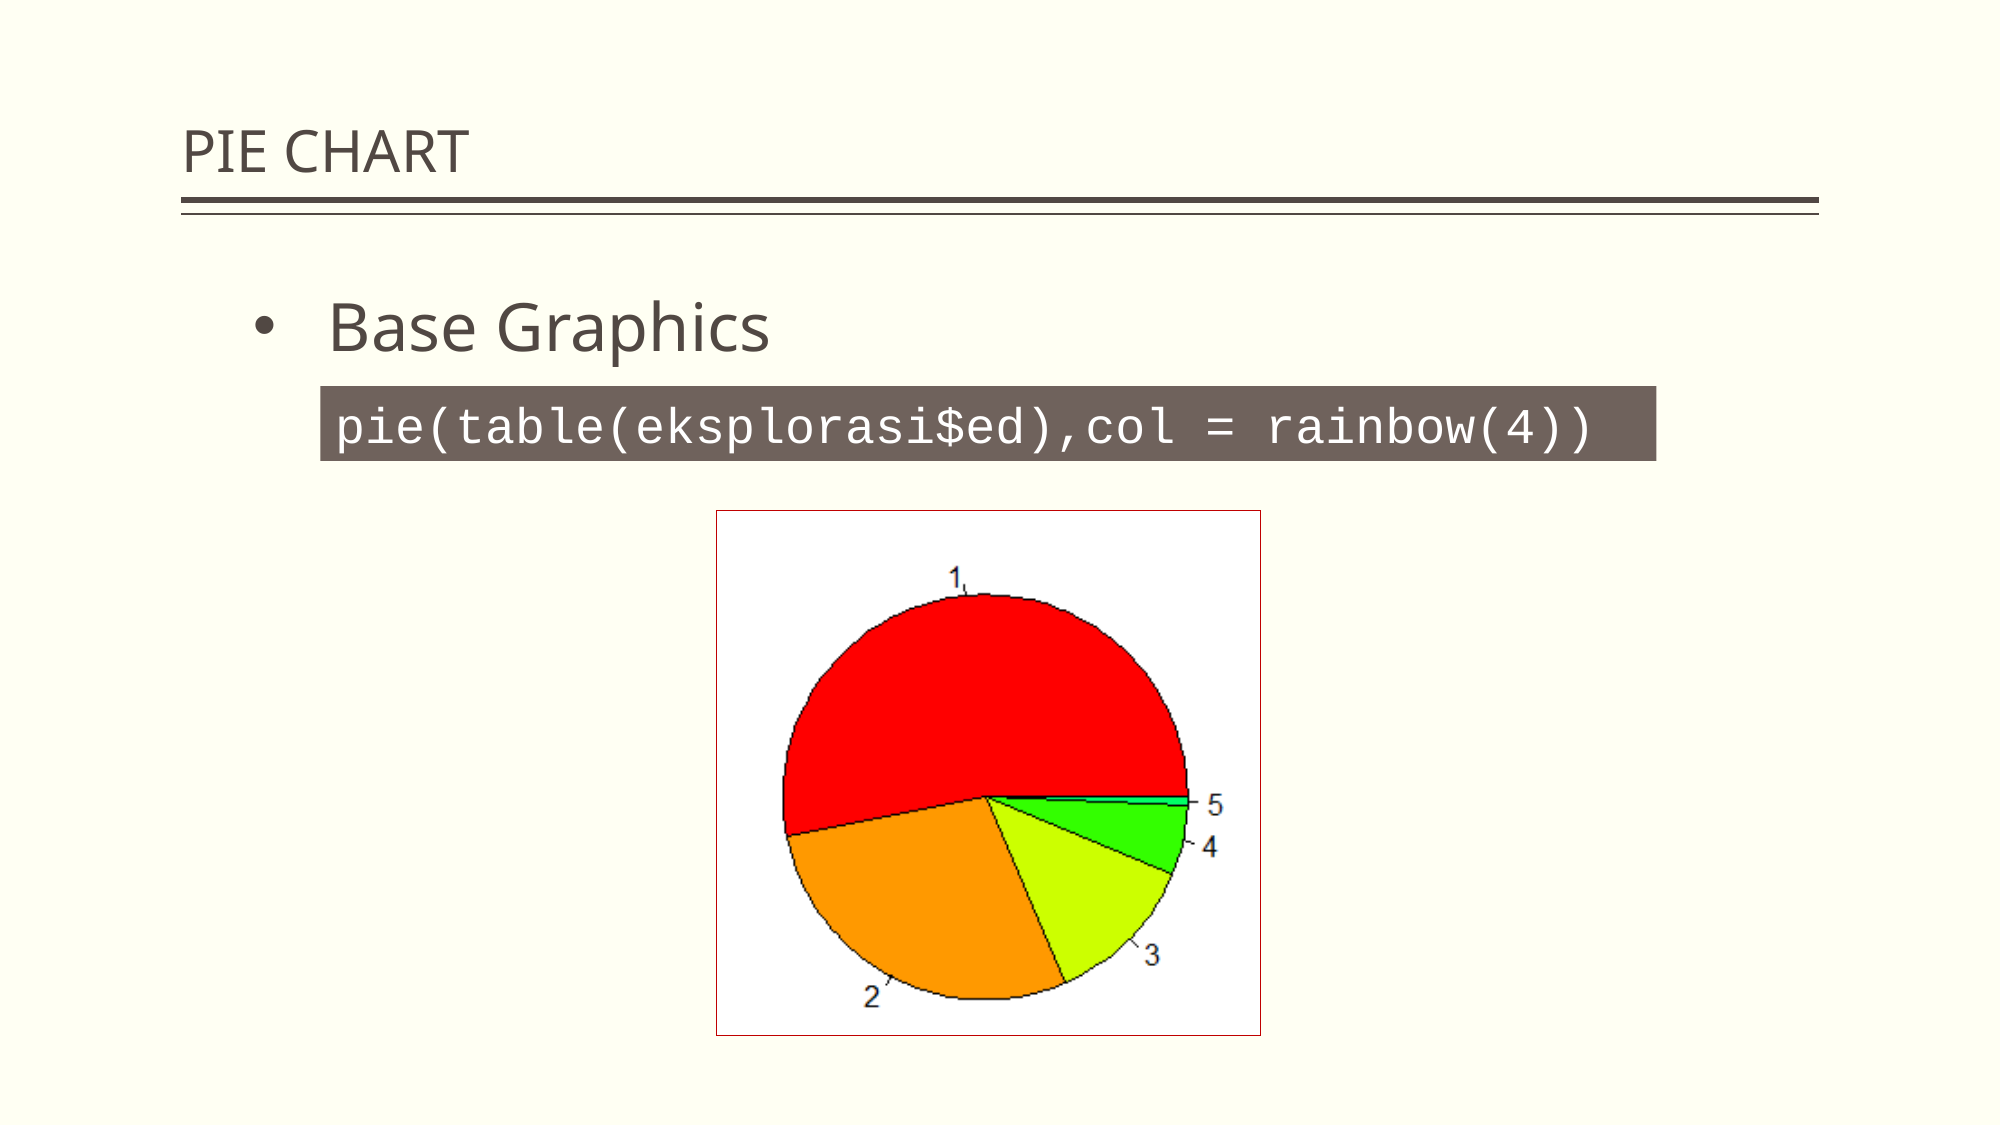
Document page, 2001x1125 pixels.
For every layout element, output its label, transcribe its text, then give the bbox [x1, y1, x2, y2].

text_box Base Graphics [238, 277, 792, 372]
text_box pie(table(eksplorasi$ed),col = rainbow(4)) [320, 386, 1657, 461]
title PIE CHART [181, 12, 1819, 193]
picture [715, 510, 1261, 1036]
